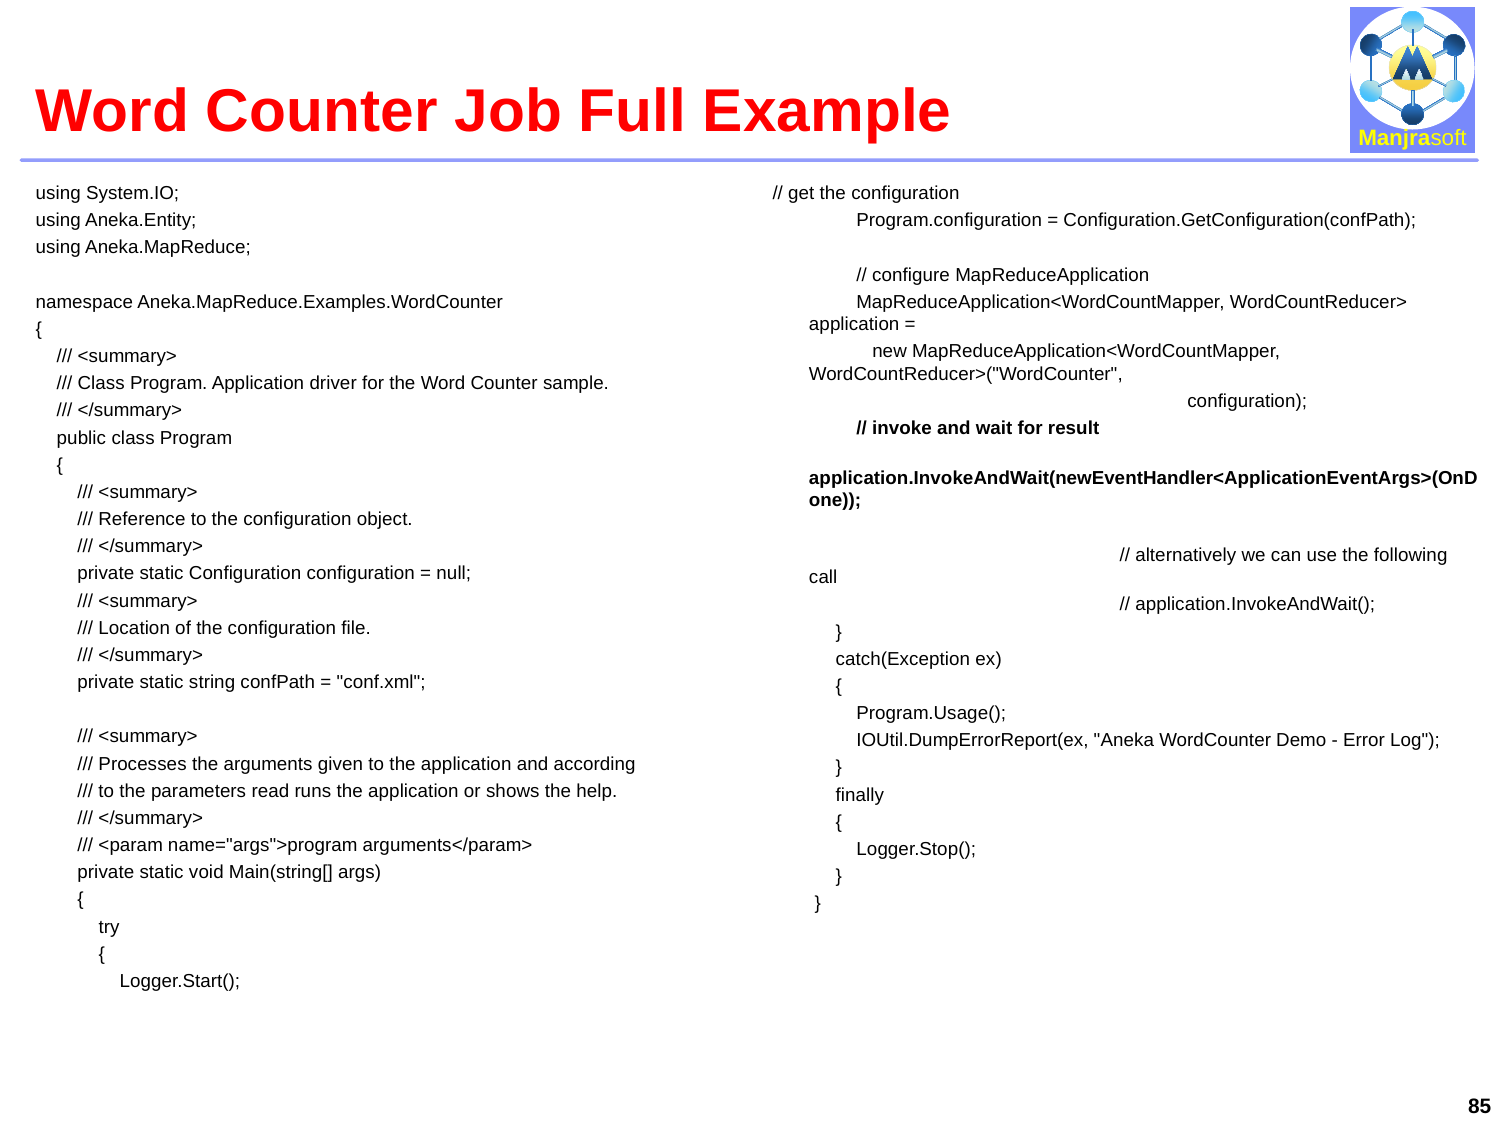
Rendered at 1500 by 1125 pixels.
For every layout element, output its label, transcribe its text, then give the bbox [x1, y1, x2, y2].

title Word Counter Job Full Example [26, 0, 1479, 145]
slide_number 85 [1364, 1093, 1500, 1120]
list // get the configuration Program.configuration = Configuration.GetConfiguration(confPath); // configure MapReduceApplication MapReduceApplication<WordCountMapper, WordCountReducer> application = new MapReduceApplication<WordCountMapper, WordCountReducer>("WordCounter", configuration); // invoke and wait for result application.InvokeAndWait(newEventHandler<ApplicationEventArgs>(OnDone)); // alternatively we can use the following call // application.InvokeAndWait(); } catch(Exception ex) { Program.Usage(); IOUtil.DumpErrorReport(ex, "Aneka WordCounter Demo - Error Log"); } finally { Logger.Stop(); } } [763, 176, 1479, 1092]
list using System.IO; using Aneka.Entity; using Aneka.MapReduce; namespace Aneka.MapReduce.Examples.WordCounter { /// <summary> /// Class Program. Application driver for the Word Counter sample. /// </summary> public class Program { /// <summary> /// Reference to the configuration object. /// </summary> private static Configuration configuration = null; /// <summary> /// Location of the configuration file. /// </summary> private static string confPath = "conf.xml"; /// <summary> /// Processes the arguments given to the application and according /// to the parameters read runs the application or shows the help. /// </summary> /// <param name="args">program arguments</param> private static void Main(string[] args) { try { Logger.Start(); [26, 176, 742, 1092]
